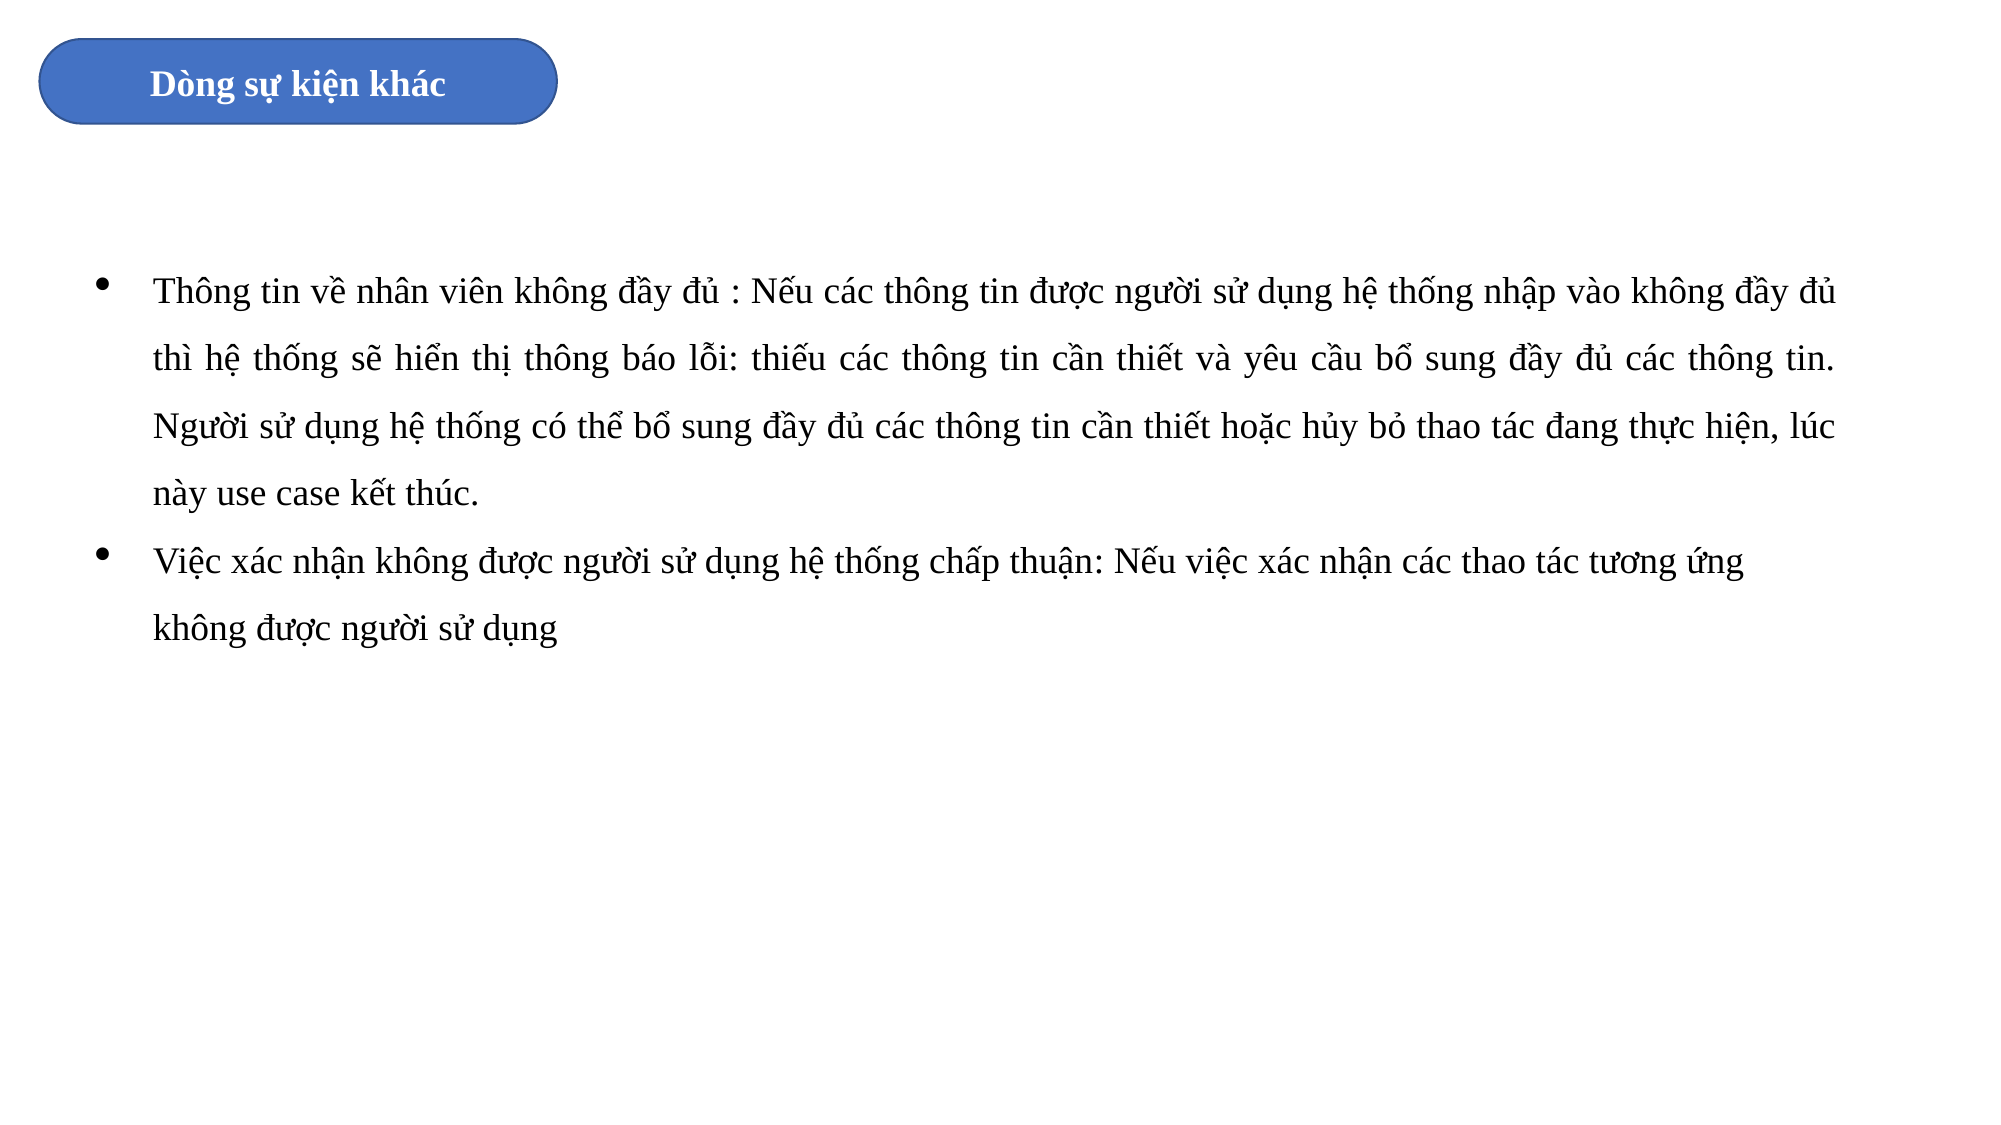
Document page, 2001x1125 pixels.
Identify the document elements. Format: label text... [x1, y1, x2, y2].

text_box Dòng sự kiện khác [38, 38, 558, 125]
text_box Thông tin về nhân viên không đầy đủ : Nếu các thông tin được người sử dụng hệ thống nhập vào không đầy đủ thì hệ thống sẽ hiển thị thông báo lỗi: thiếu các thông tin cần thiết và yêu cầu bổ sung đầy đủ các thông tin. Người sử dụng hệ thống có thể bổ sung đầy đủ các thông tin cần thiết hoặc hủy bỏ thao tác đang thực hiện, lúc này use case kết thúc. Việc xác nhận không được người sử dụng hệ thống chấp thuận: Nếu việc xác nhận các thao tác tương ứng không được người sử dụng [81, 235, 1853, 656]
